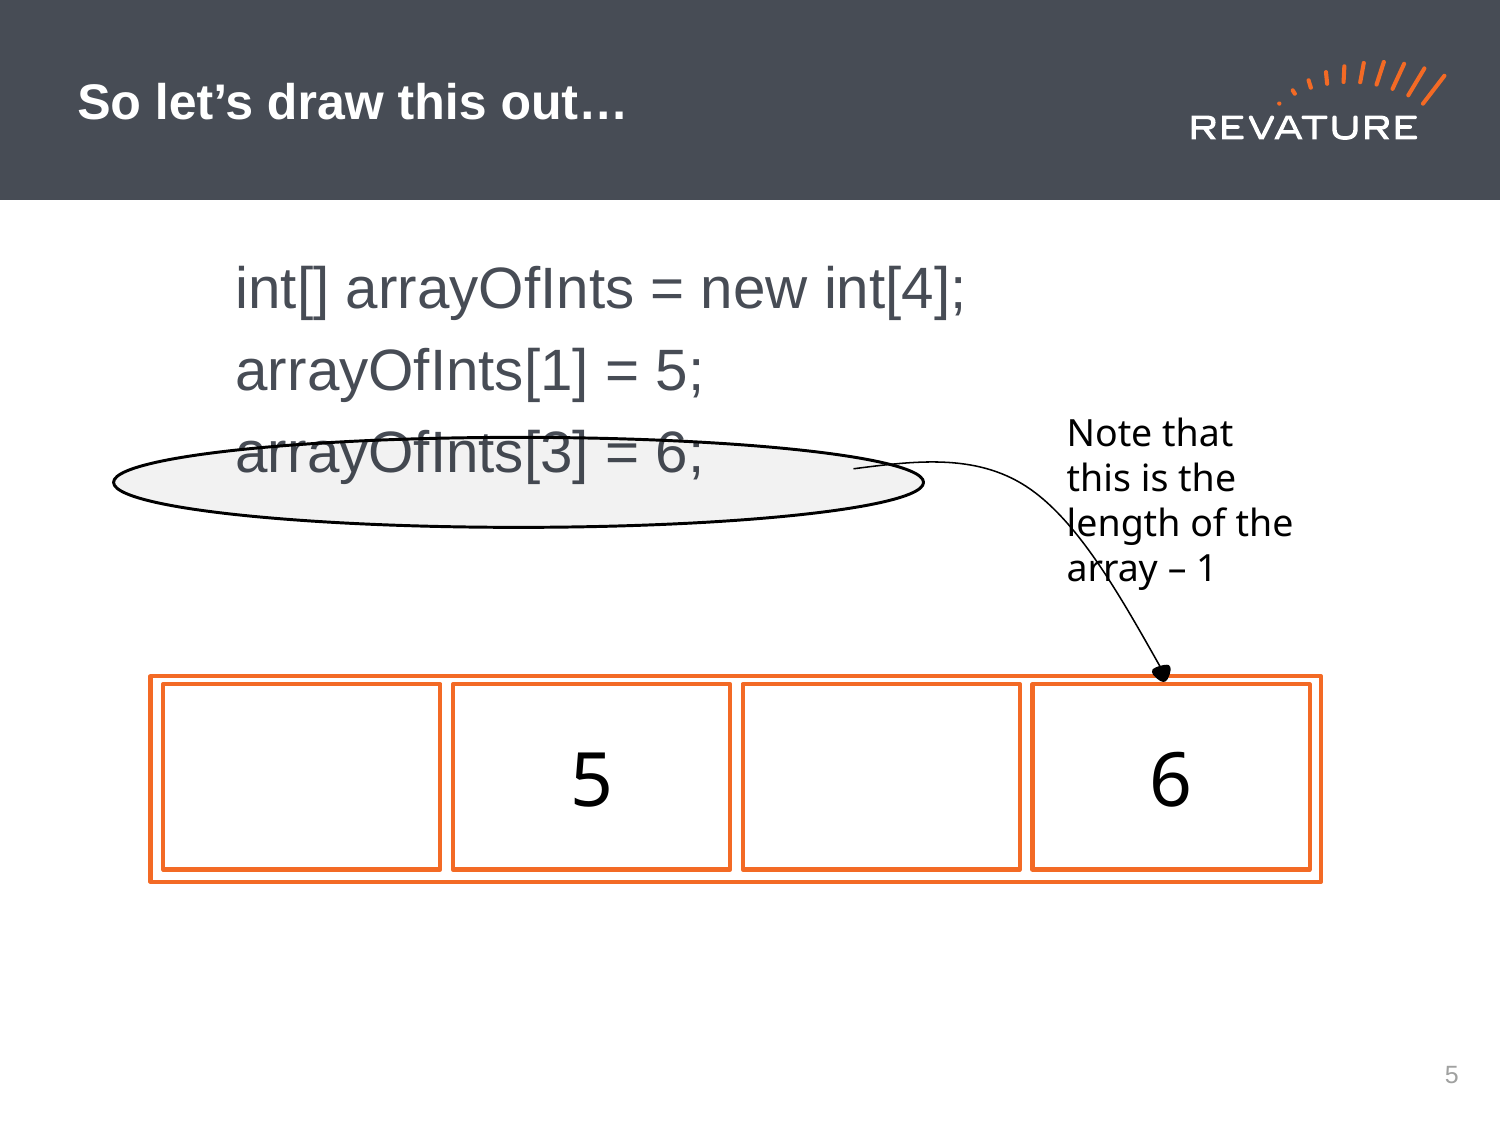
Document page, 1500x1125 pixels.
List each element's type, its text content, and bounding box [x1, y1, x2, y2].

text_box 5 [451, 682, 732, 872]
text_box [148, 674, 1323, 884]
text_box [111, 435, 881, 530]
text_box [741, 682, 1022, 872]
text_box 6 [1030, 682, 1312, 872]
text_box [161, 682, 442, 872]
text_box Note that this is the length of the array – 1 [1051, 401, 1313, 596]
slide_number 4 [1332, 1043, 1474, 1104]
title So let’s draw this out… [62, 0, 1084, 200]
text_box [853, 461, 1171, 680]
list int[] arrayOfInts = new int[4]; arrayOfInts[1] = 5; arrayOfInts[3] = 6; [62, 243, 1438, 986]
